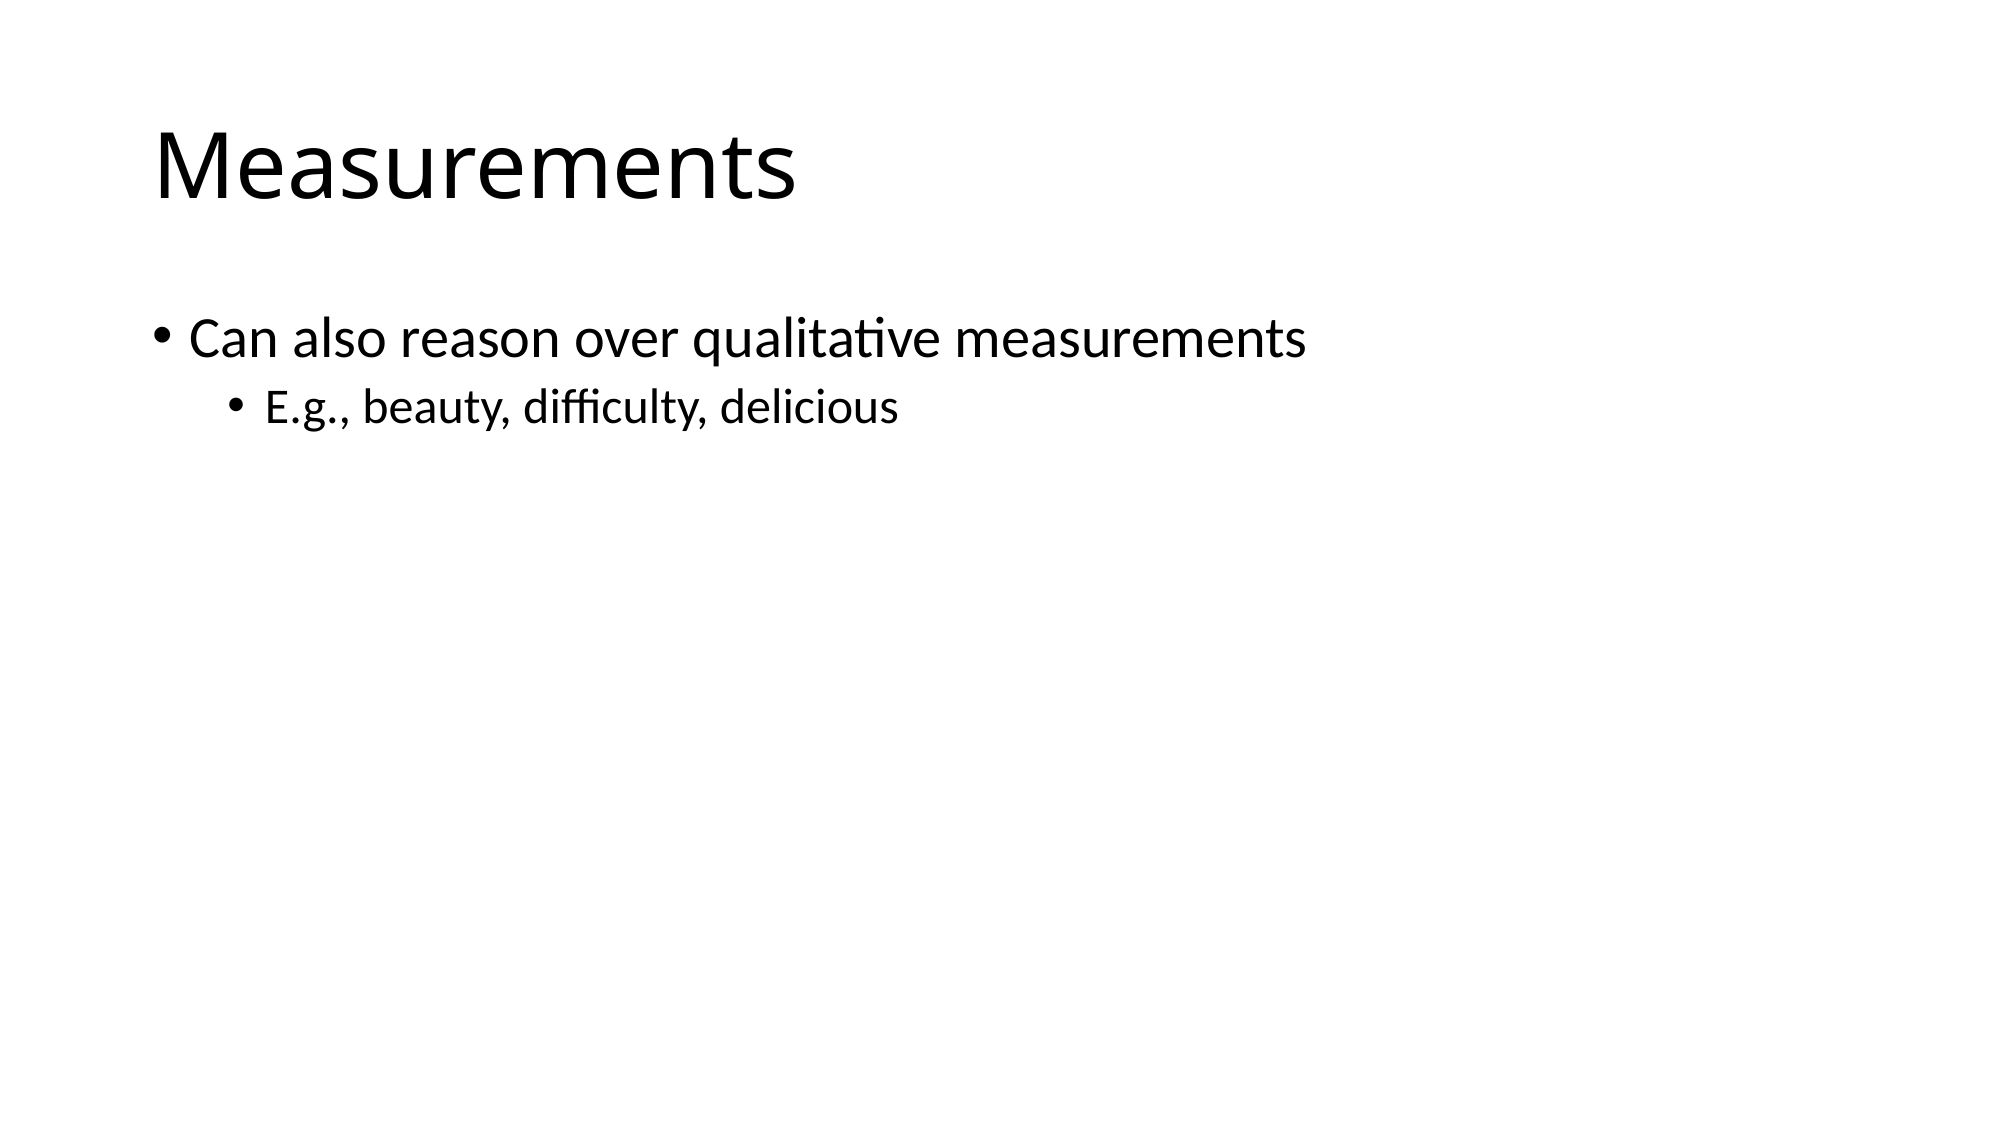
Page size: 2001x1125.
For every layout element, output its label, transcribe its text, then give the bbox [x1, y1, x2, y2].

title Measurements [137, 59, 1863, 278]
